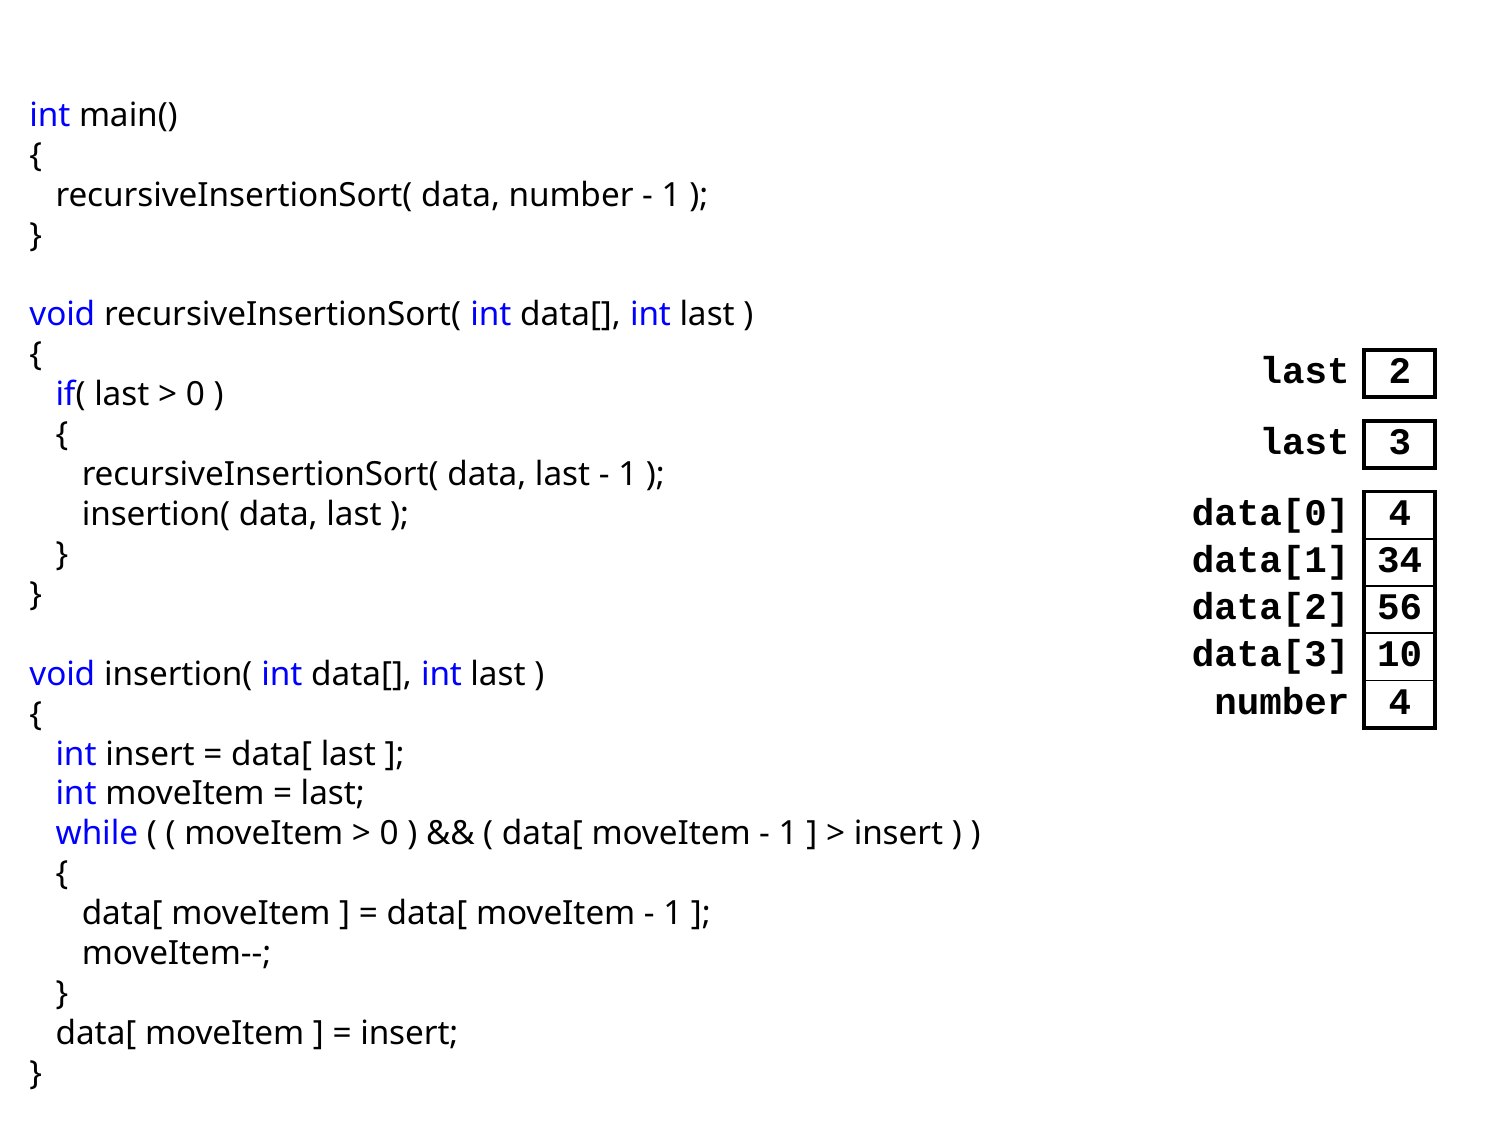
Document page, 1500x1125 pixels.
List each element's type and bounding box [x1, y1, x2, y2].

table_header [1175, 492, 1362, 539]
table_cell [1366, 681, 1433, 726]
table_cell [1175, 539, 1362, 728]
table_header [1366, 423, 1433, 466]
table_cell [1366, 634, 1433, 680]
table_header [1246, 421, 1362, 468]
table_header [1366, 493, 1433, 538]
table_cell [1366, 587, 1433, 632]
list [17, 89, 1389, 1107]
table_cell [1366, 540, 1433, 585]
table_header [1246, 350, 1362, 397]
table_header [1366, 352, 1433, 395]
